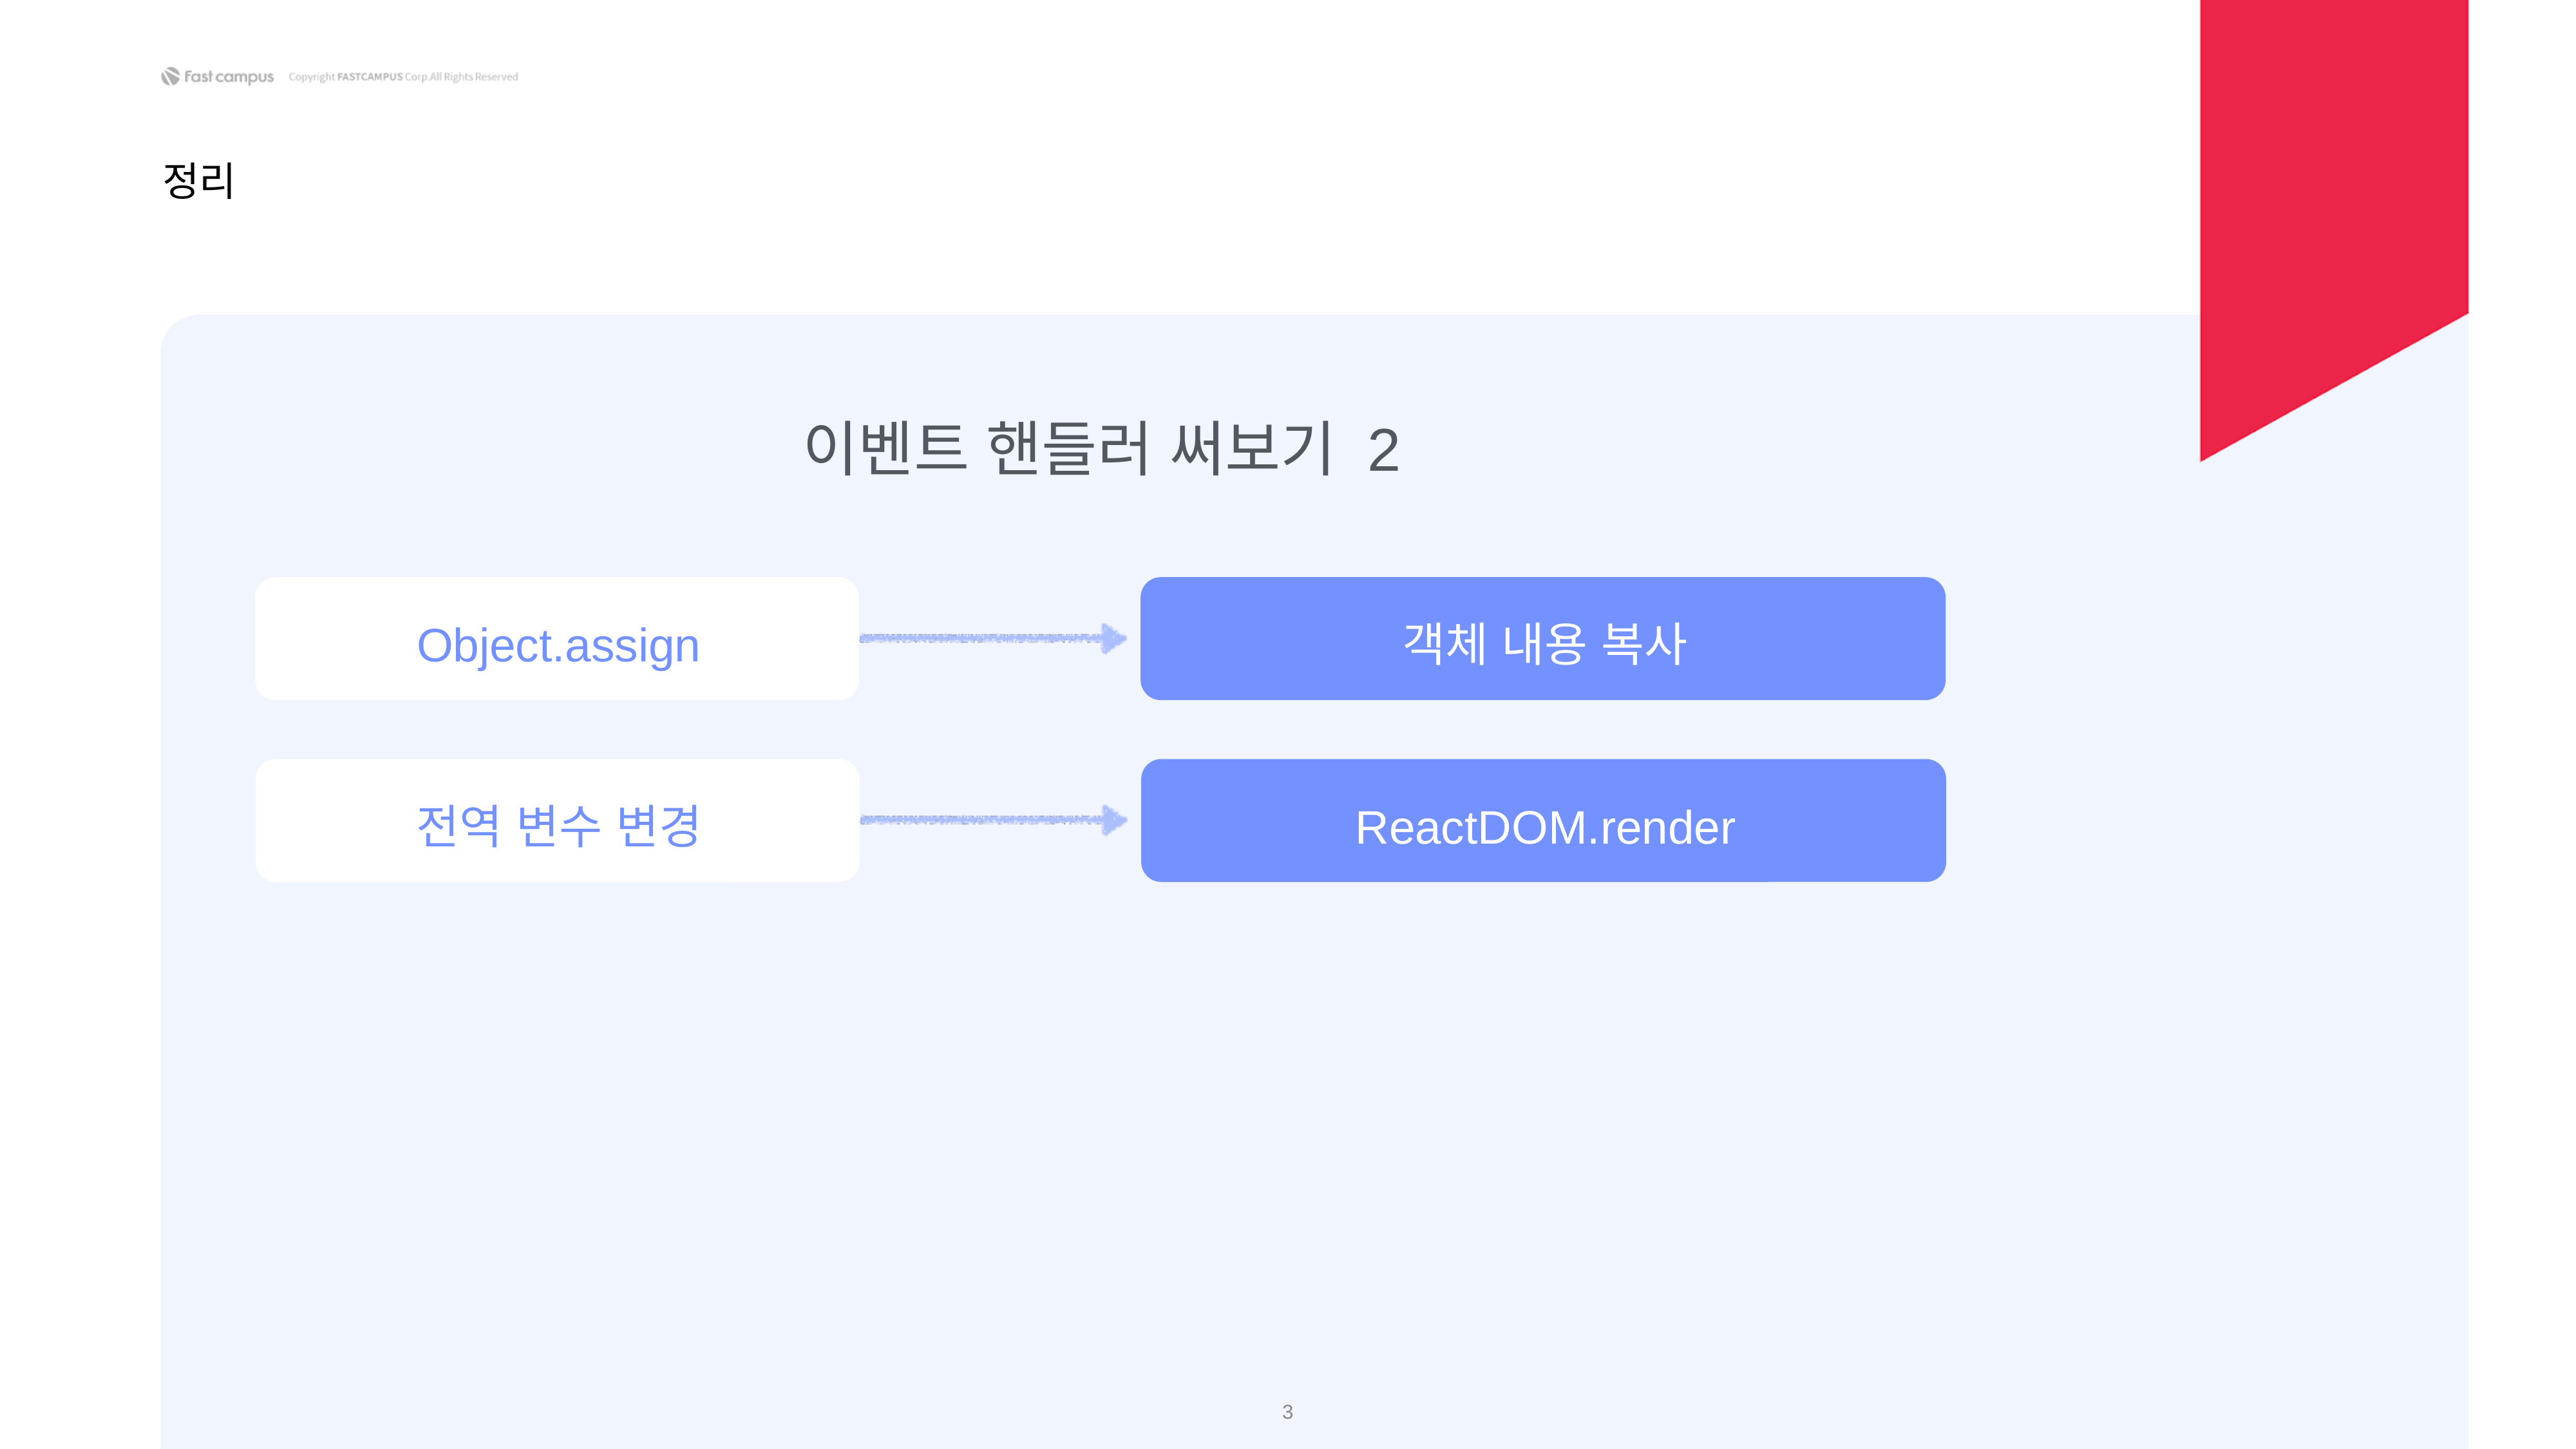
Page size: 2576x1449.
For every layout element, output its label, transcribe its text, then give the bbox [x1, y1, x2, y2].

text_box 이벤트 핸들러 써보기 2 [254, 409, 1949, 486]
text_box [256, 759, 860, 882]
text_box 정리 [160, 154, 631, 269]
text_box [1141, 577, 1946, 701]
text_box 객체 내용 복사 [1142, 613, 1948, 673]
text_box [1141, 759, 1947, 882]
picture [0, 0, 2576, 1449]
text_box 전역 변수 변경 [258, 795, 862, 855]
text_box ReactDOM.render [1143, 795, 1948, 855]
slide_number ‹#› [998, 1372, 1578, 1449]
text_box [255, 577, 859, 701]
text_box Object.assign [257, 613, 861, 673]
